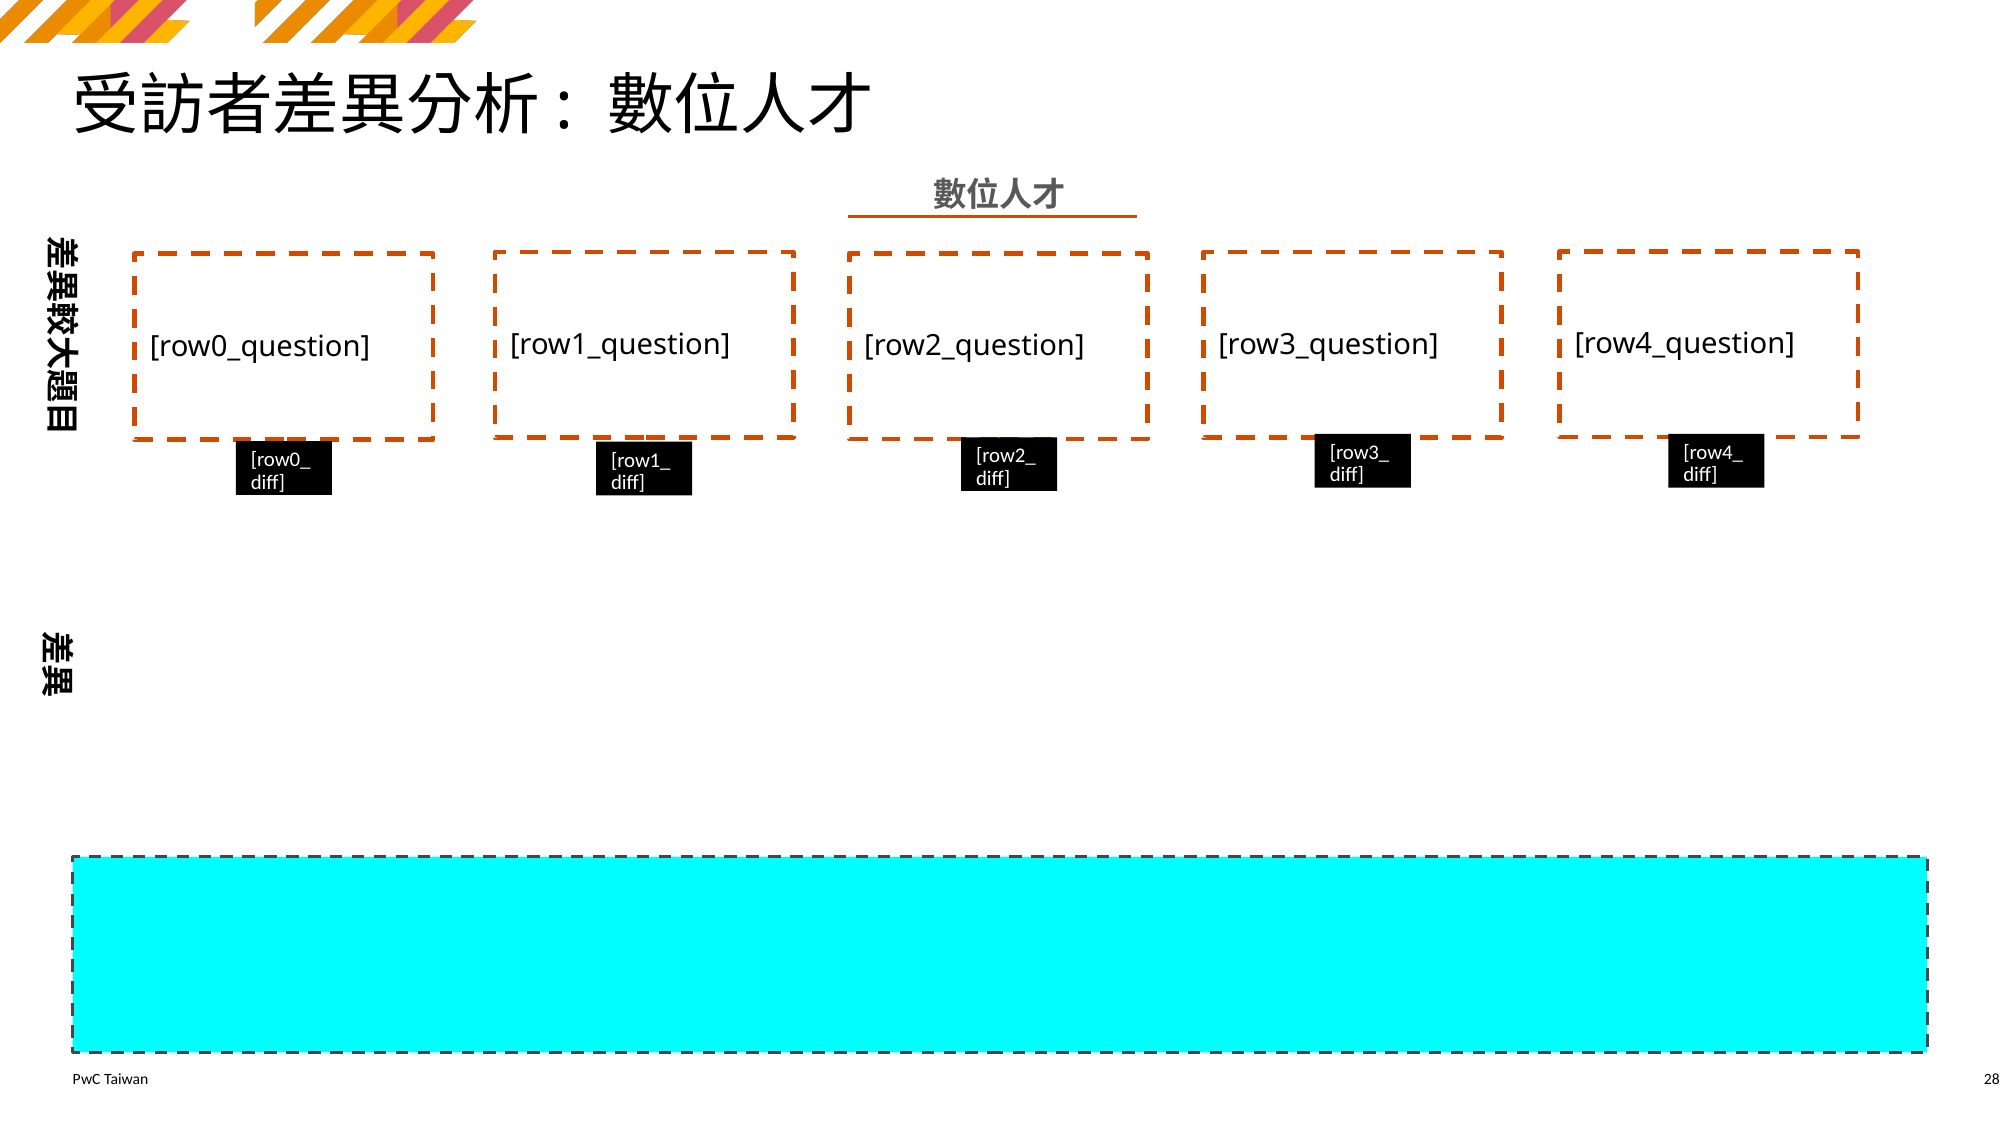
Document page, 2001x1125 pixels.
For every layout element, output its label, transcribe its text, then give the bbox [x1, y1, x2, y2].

list [row3_diff] [1314, 433, 1411, 439]
list [row4_diff] [1668, 433, 1765, 438]
slide_number 28 [1710, 1065, 2000, 1088]
list [row3_question] [1201, 250, 1504, 439]
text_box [728, 165, 1272, 221]
list [row4_question] [1557, 249, 1860, 438]
list [row2_question] [847, 251, 1150, 439]
list [row0_question] [132, 251, 435, 439]
title 受訪者差異分析: 數位人才 [72, 70, 1928, 299]
picture [1538, 438, 1895, 856]
picture [0, 0, 513, 43]
list [row1_question] [493, 250, 796, 439]
picture [100, 439, 1173, 857]
picture [1179, 439, 1537, 857]
